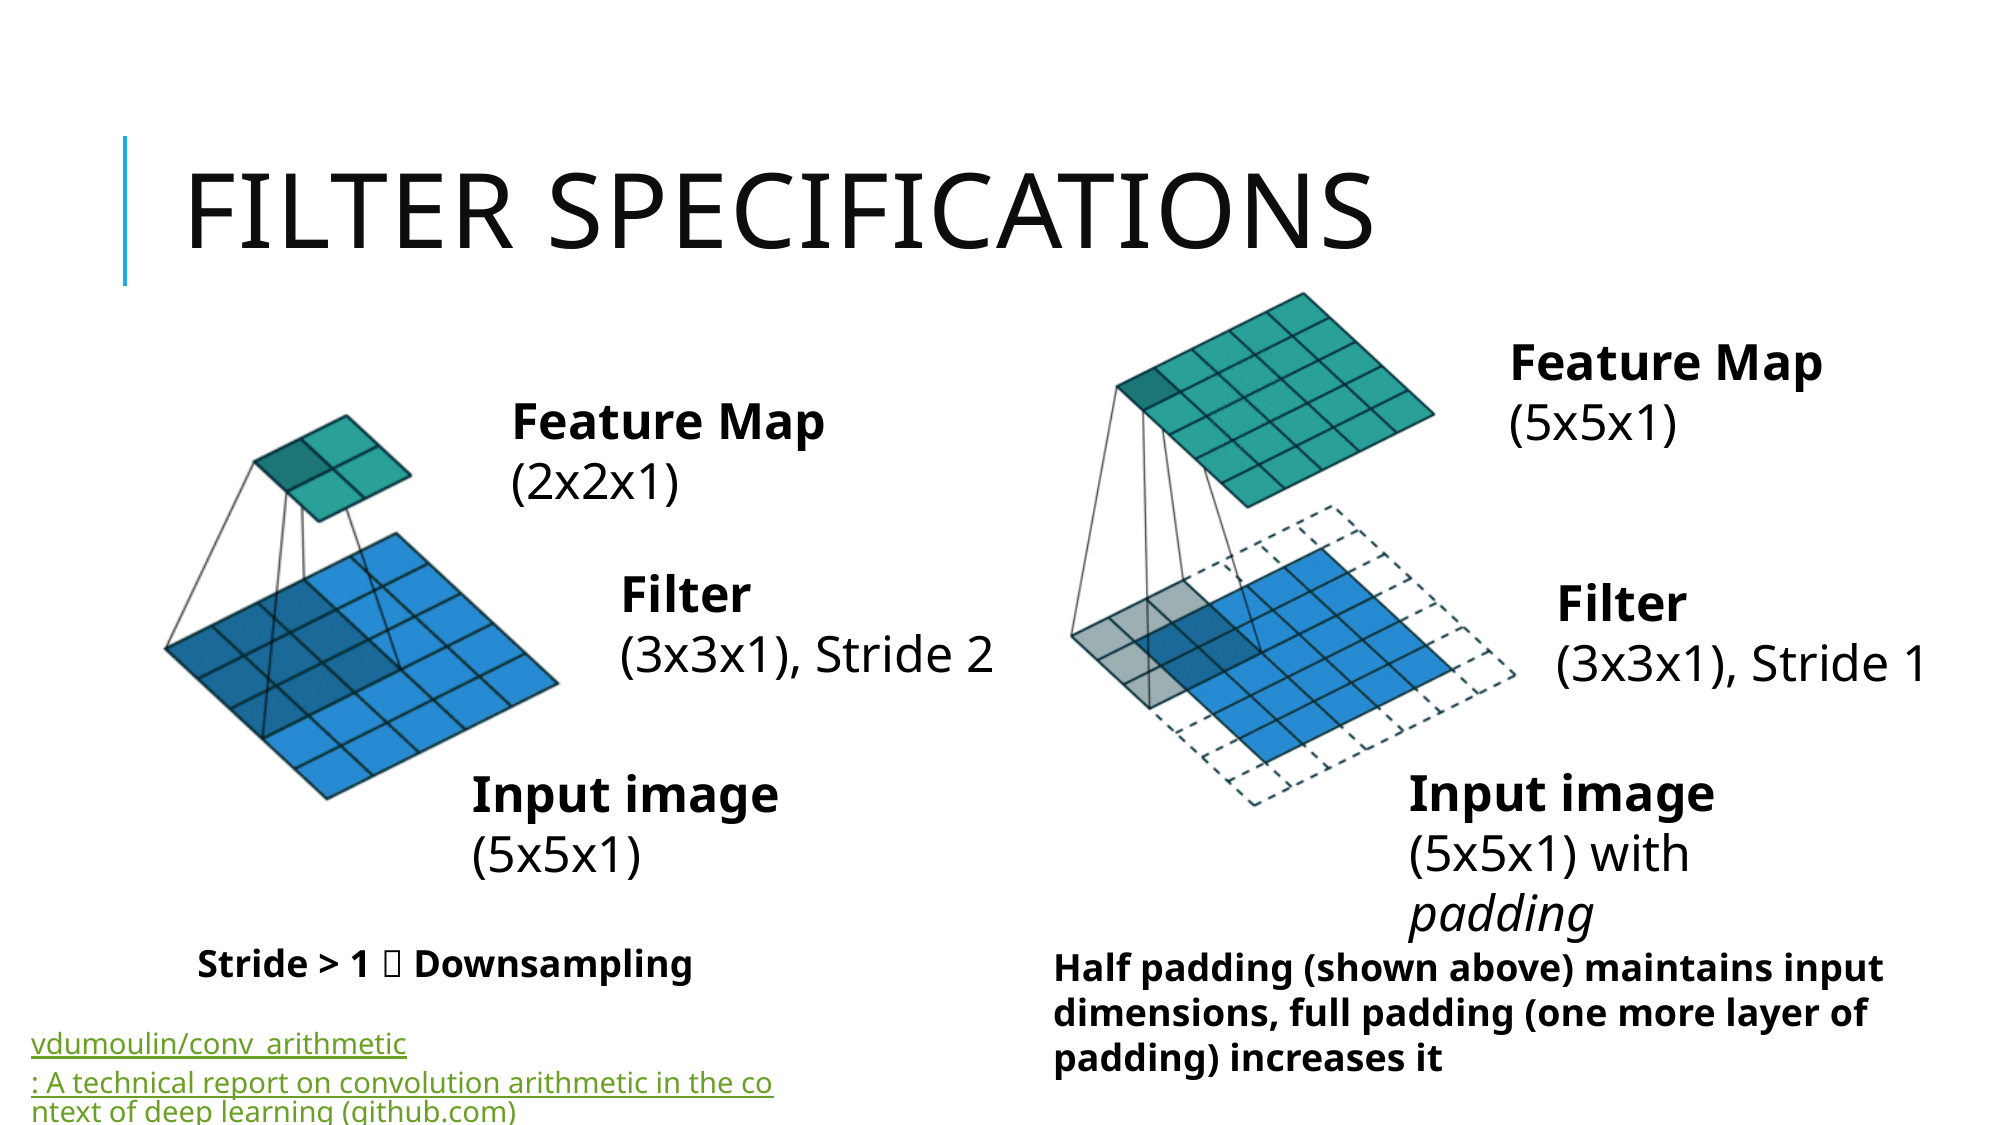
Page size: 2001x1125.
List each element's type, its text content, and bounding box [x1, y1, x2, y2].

text_box vdumoulin/conv_arithmetic: A technical report on convolution arithmetic in the context of deep learning (github.com) [16, 1017, 798, 1112]
text_box Feature Map (2x2x1) [596, 382, 995, 518]
text_box Input image (5x5x1) with padding [1394, 753, 1892, 936]
picture [1044, 266, 1543, 833]
text_box Filter (3x3x1), Stride 1 [1549, 563, 2000, 699]
picture [132, 382, 593, 833]
text_box Stride > 1  Downsampling [182, 932, 1201, 992]
text_box Input image (5x5x1) [457, 755, 956, 891]
text_box Filter (3x3x1), Stride 2 [605, 555, 1037, 691]
text_box Half padding (shown above) maintains input dimensions, full padding (one more layer of padding) increases it [1038, 936, 1951, 1087]
text_box Feature Map (5x5x1) [1549, 323, 1992, 458]
title Filter specifications [168, 96, 1763, 342]
